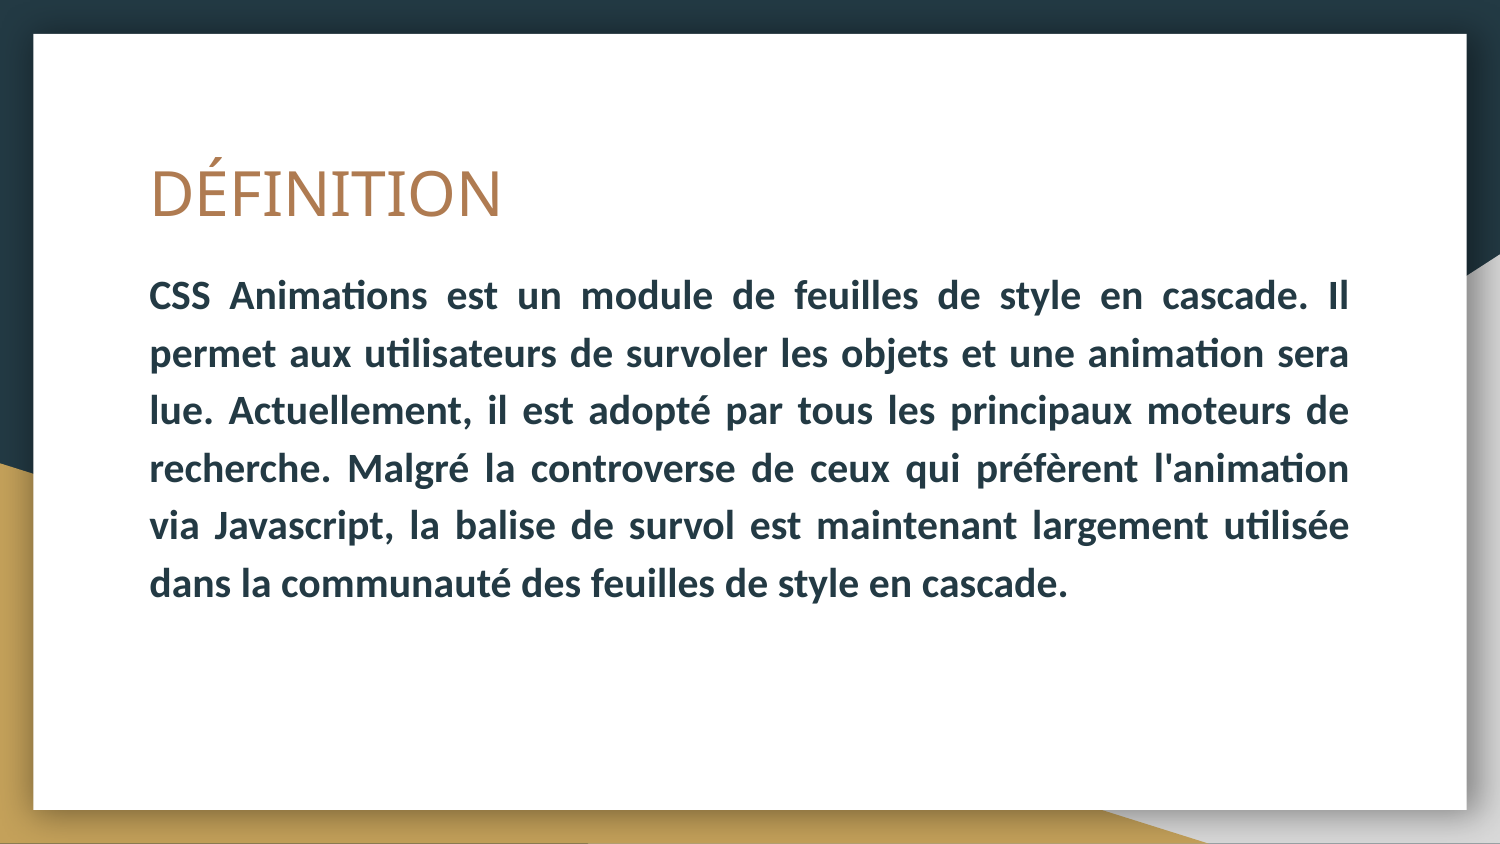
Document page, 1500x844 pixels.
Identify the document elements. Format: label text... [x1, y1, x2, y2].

title DÉFINITION [134, 138, 1366, 245]
list CSS Animations est un module de feuilles de style en cascade. Il permet aux utilisateurs de survoler les objets et une animation sera lue. Actuellement, il est adopté par tous les principaux moteurs de recherche. Malgré la controverse de ceux qui préfèrent l'animation via Javascript, la balise de survol est maintenant largement utilisée dans la communauté des feuilles de style en cascade. [134, 245, 1366, 647]
